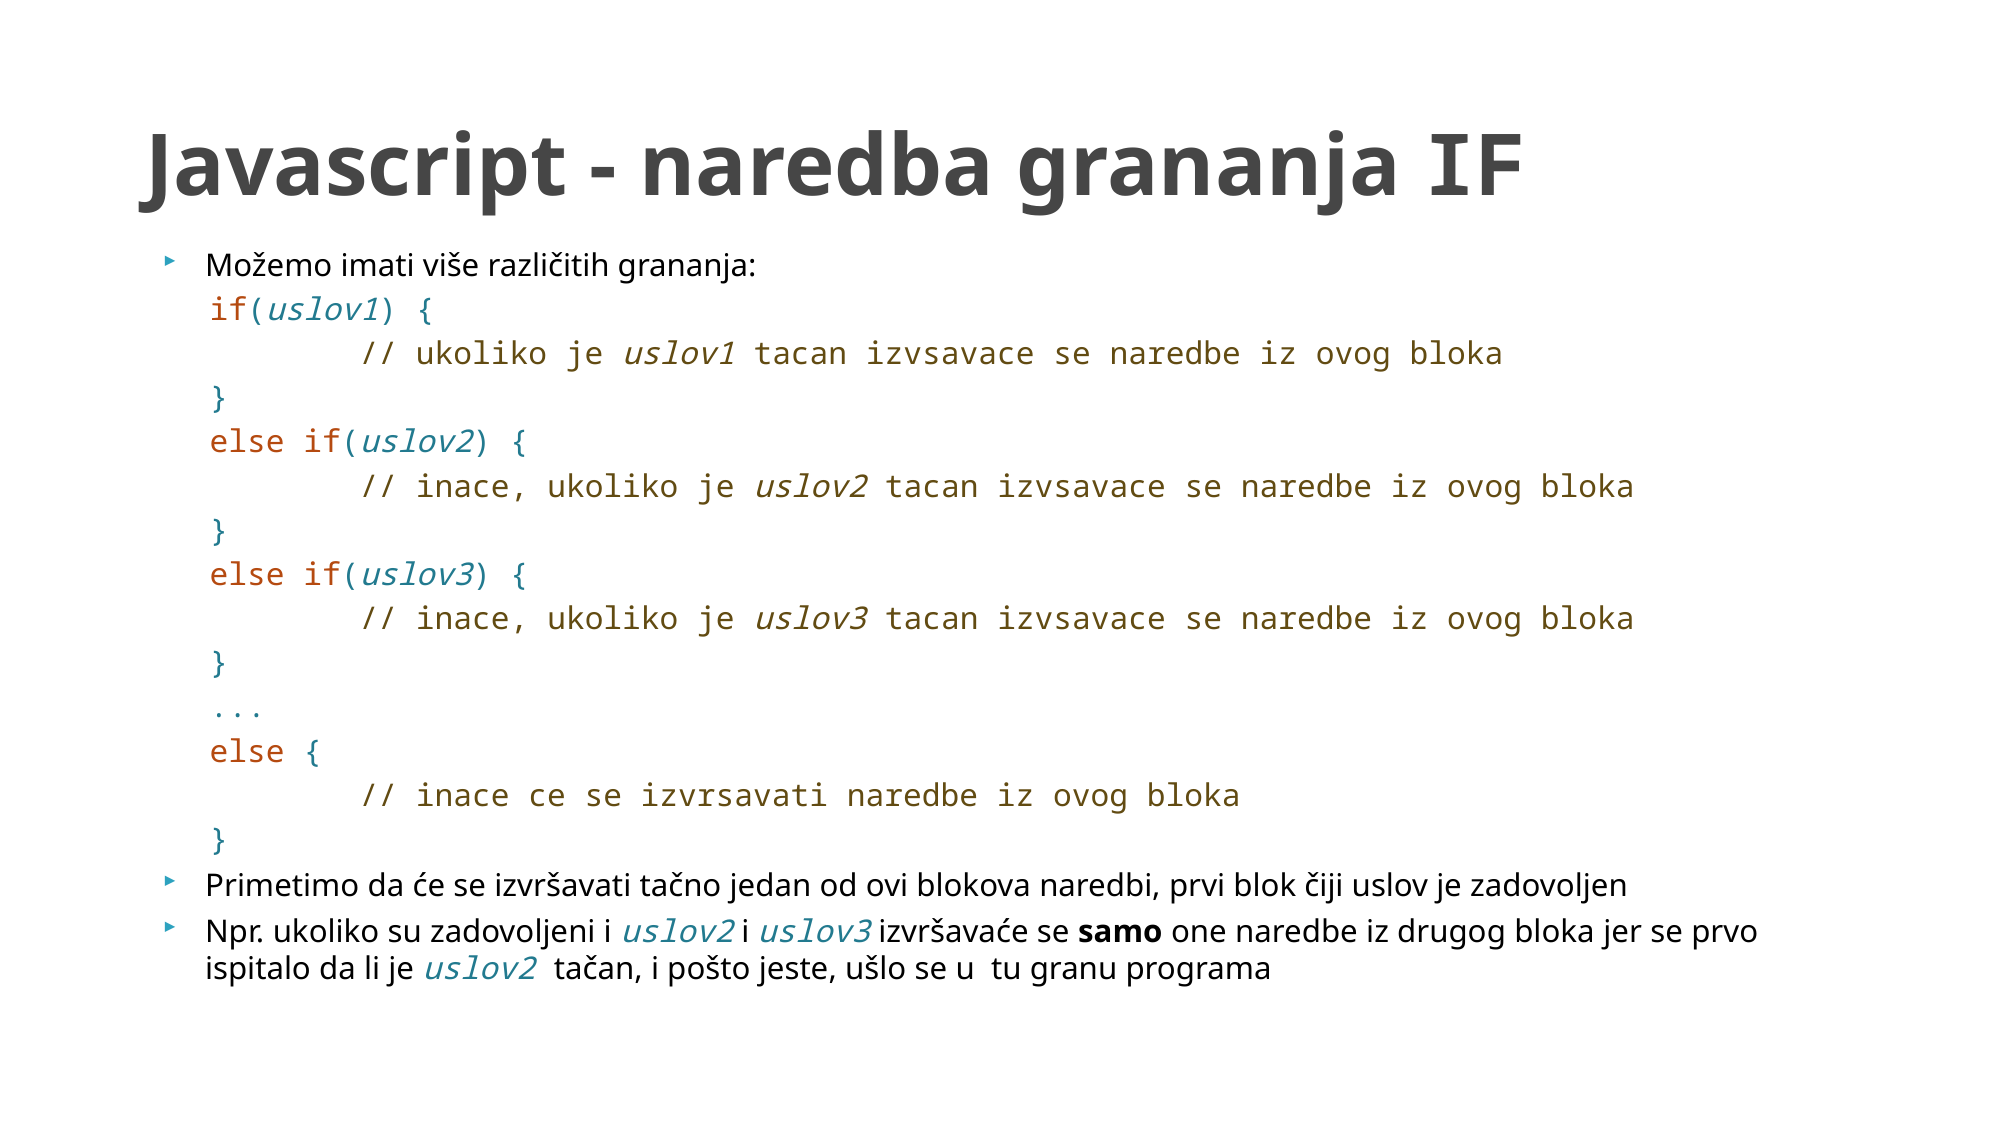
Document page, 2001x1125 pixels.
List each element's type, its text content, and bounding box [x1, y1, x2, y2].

title Javascript - naredba grananja IF [130, 52, 1842, 270]
list Možemo imati više različitih grananja: if(uslov1) { // ukoliko je uslov1 tacan izvsavace se naredbe iz ovog bloka } else if(uslov2) { // inace, ukoliko je uslov2 tacan izvsavace se naredbe iz ovog bloka } else if(uslov3) { // inace, ukoliko je uslov3 tacan izvsavace se naredbe iz ovog bloka } ... else { // inace ce se izvrsavati naredbe iz ovog bloka } Primetimo da će se izvršavati tačno jedan od ovi blokova naredbi, prvi blok čiji uslov je zadovoljen Npr. ukoliko su zadovoljeni i uslov2 i uslov3 izvršavaće se samo one naredbe iz drugog bloka jer se prvo ispitalo da li je uslov2 tačan, i pošto jeste, ušlo se u tu granu programa [130, 270, 1842, 976]
